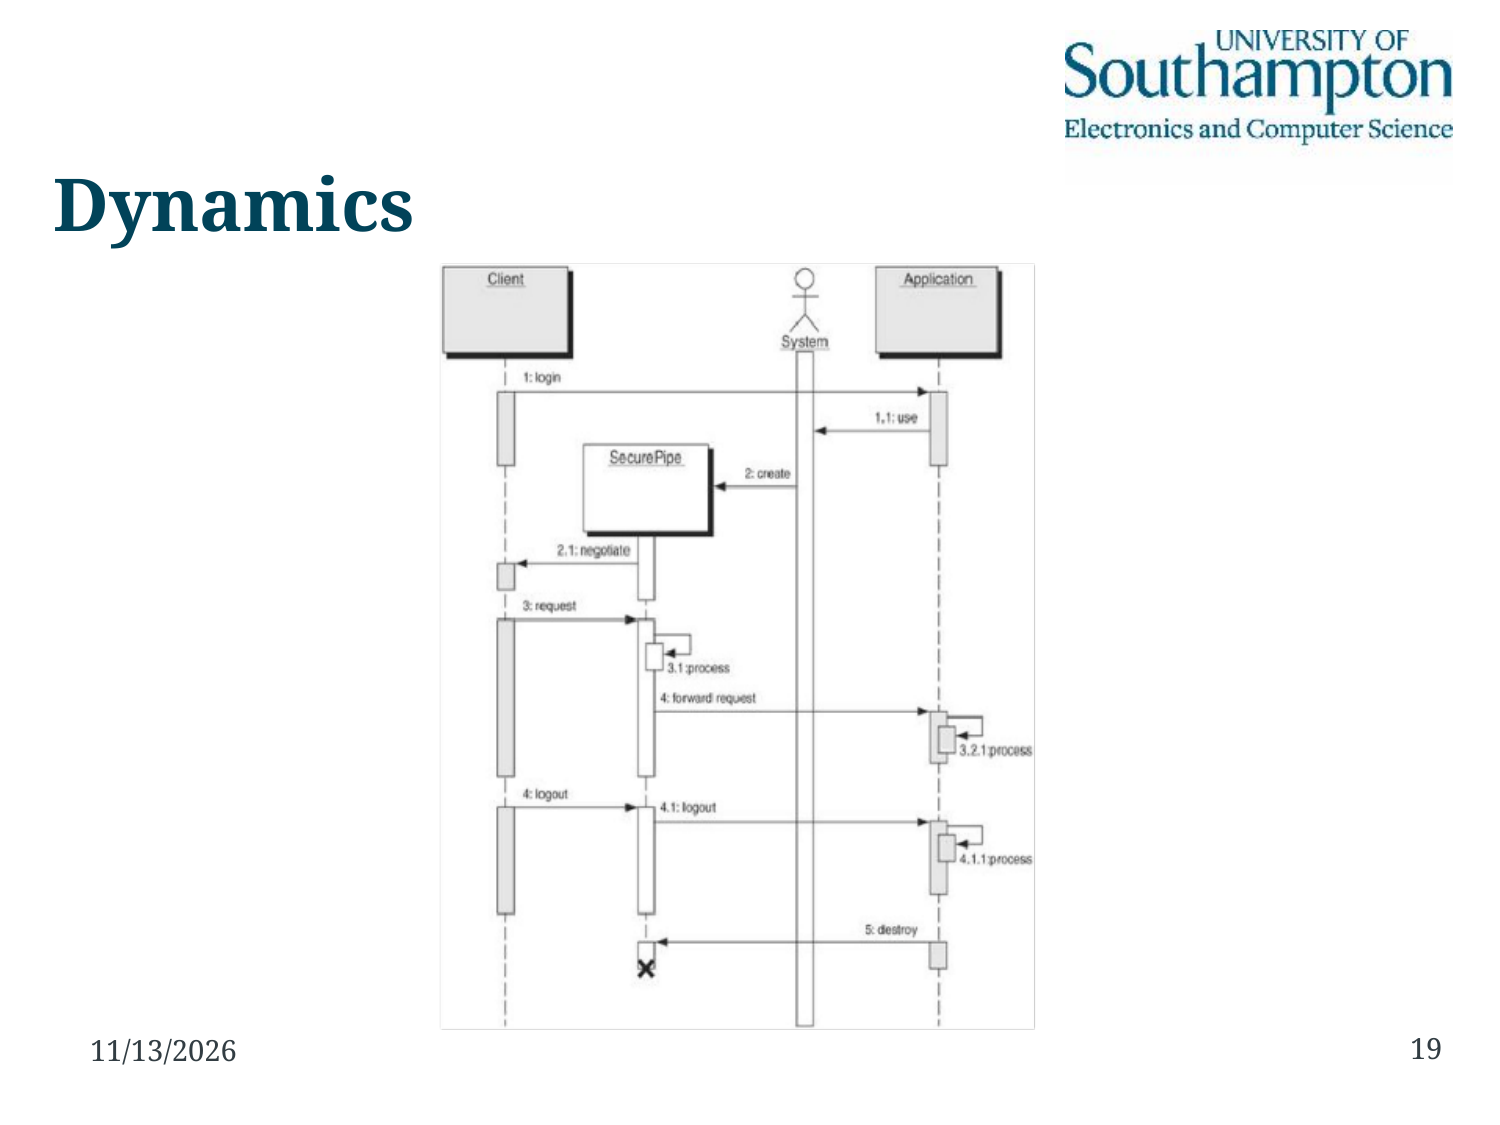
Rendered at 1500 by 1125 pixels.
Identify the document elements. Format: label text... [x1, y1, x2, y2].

picture [1065, 30, 1453, 185]
slide_number 19 [1092, 1022, 1443, 1102]
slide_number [74, 1024, 426, 1103]
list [430, 255, 1046, 1035]
title Dynamics [53, 148, 1447, 256]
